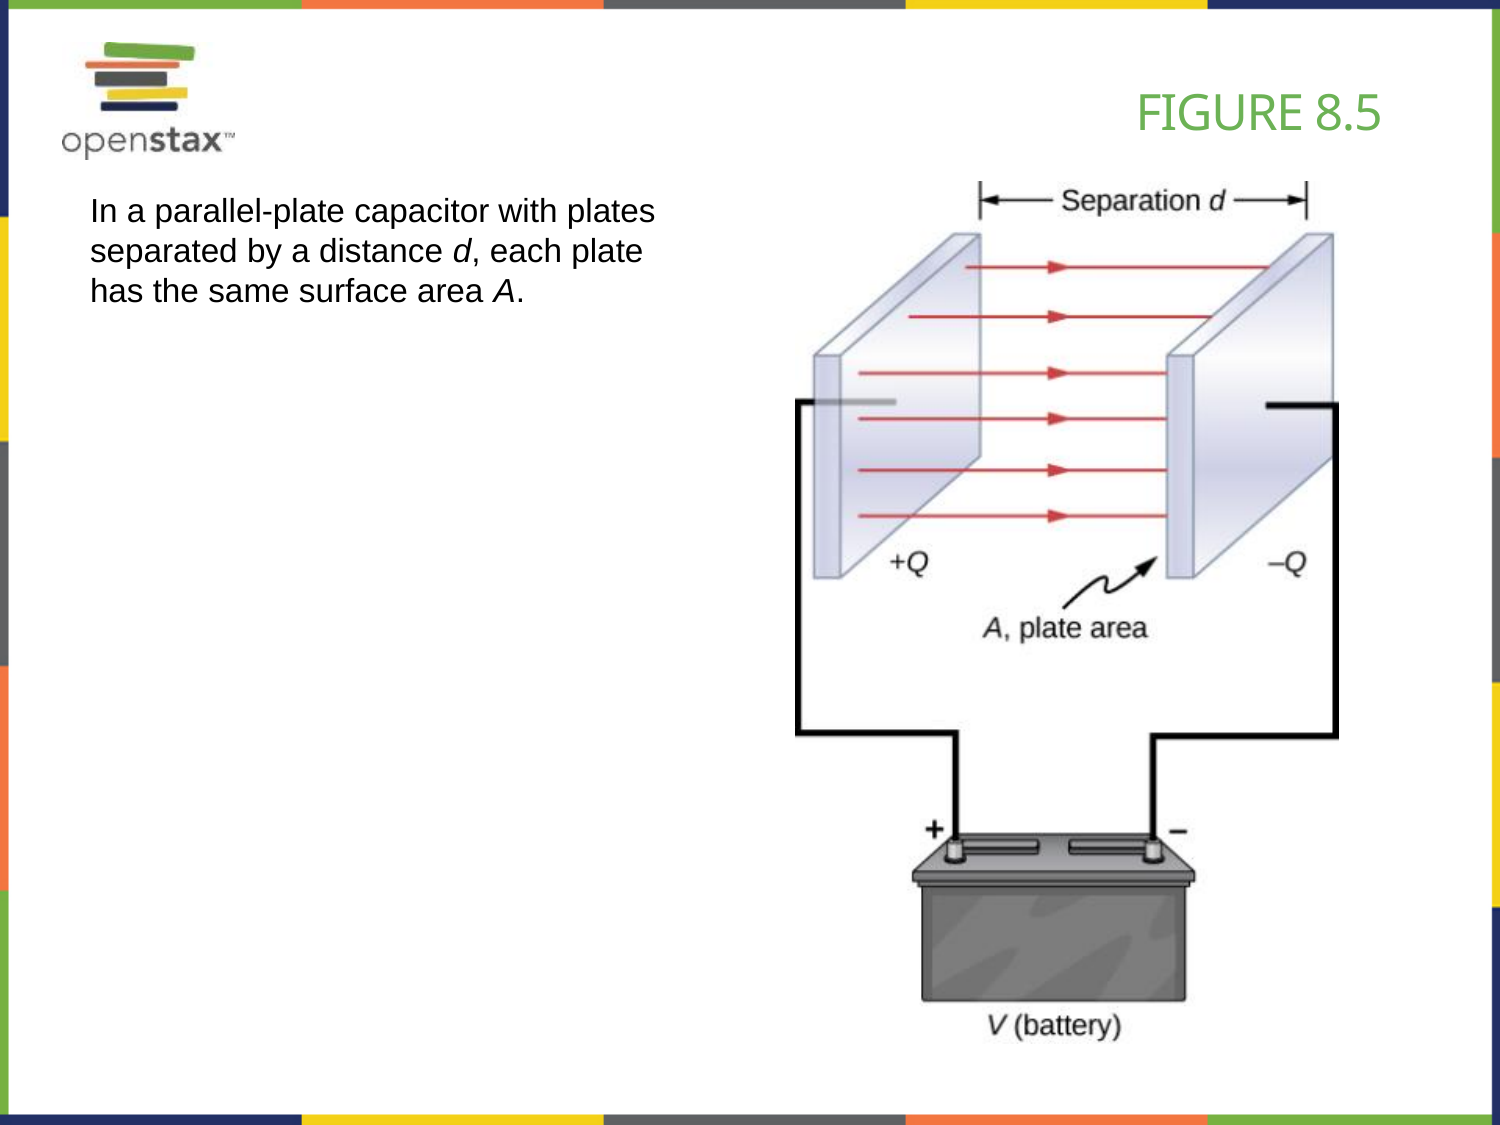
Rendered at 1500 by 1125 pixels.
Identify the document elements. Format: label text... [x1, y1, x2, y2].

list In a parallel-plate capacitor with plates separated by a distance d, each plate has the same surface area A. [75, 181, 717, 1045]
picture [0, 0, 1500, 1125]
title Figure 8.5 [241, 39, 1398, 148]
